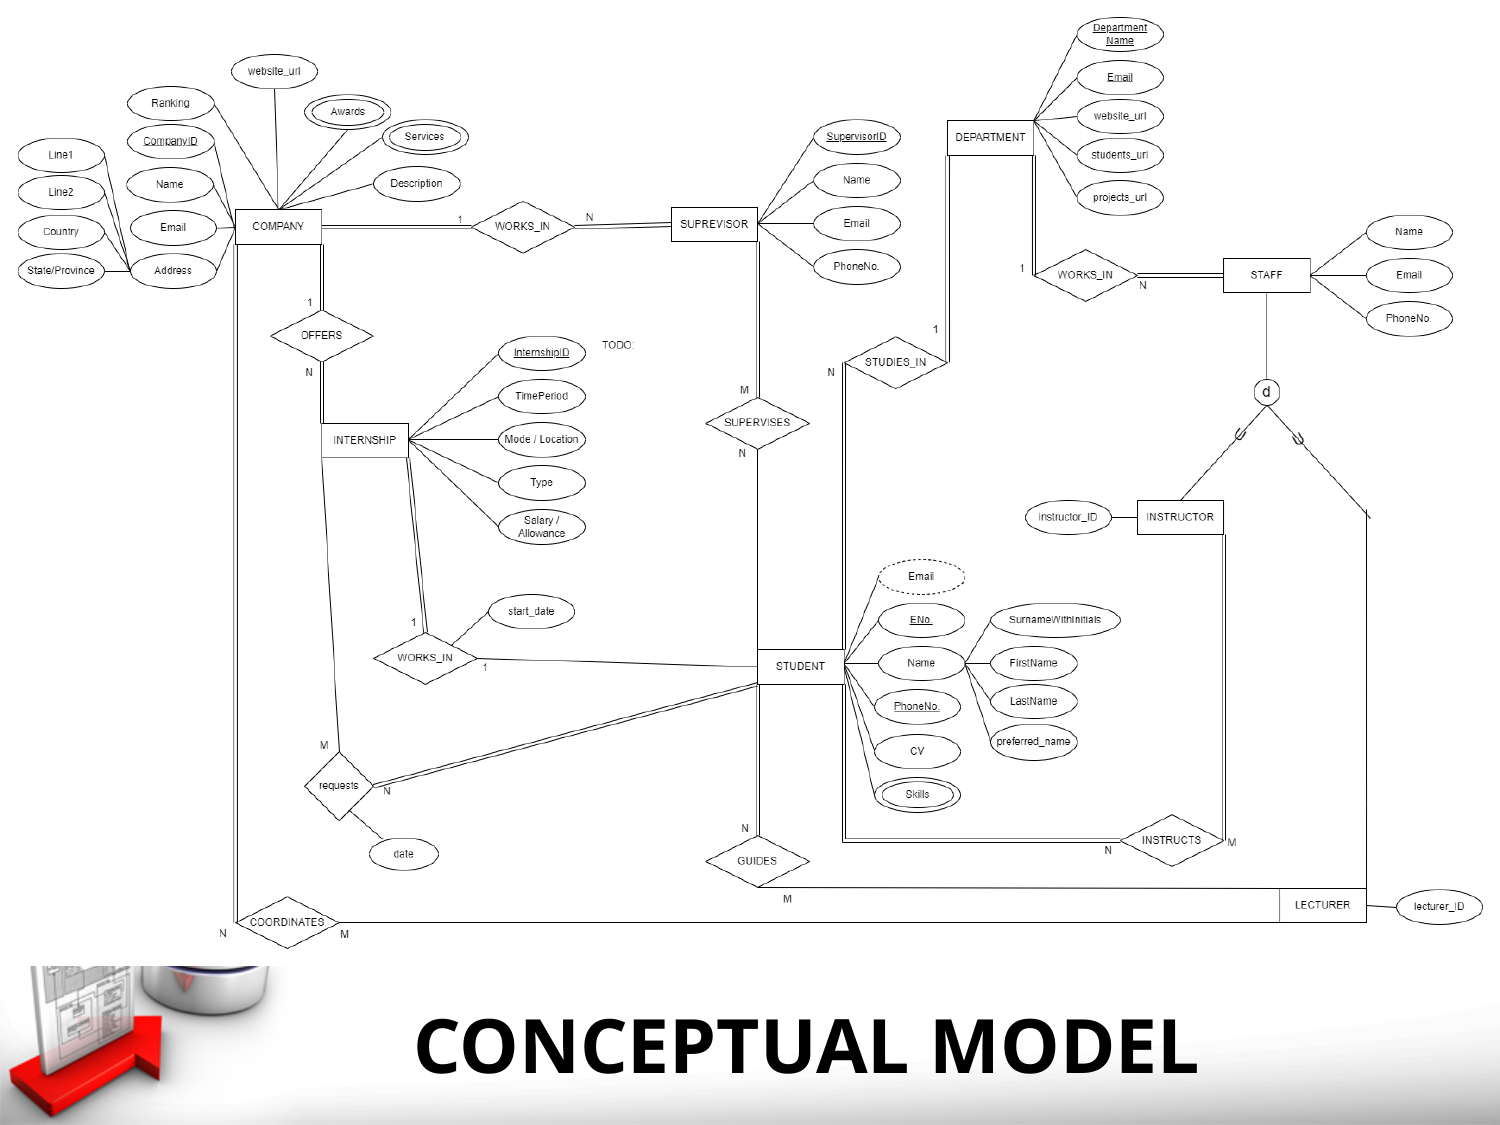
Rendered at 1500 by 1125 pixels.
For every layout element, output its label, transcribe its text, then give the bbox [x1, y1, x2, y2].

title CONCEPTUAL MODEL [164, 1001, 1450, 1086]
picture [0, 0, 1500, 1125]
